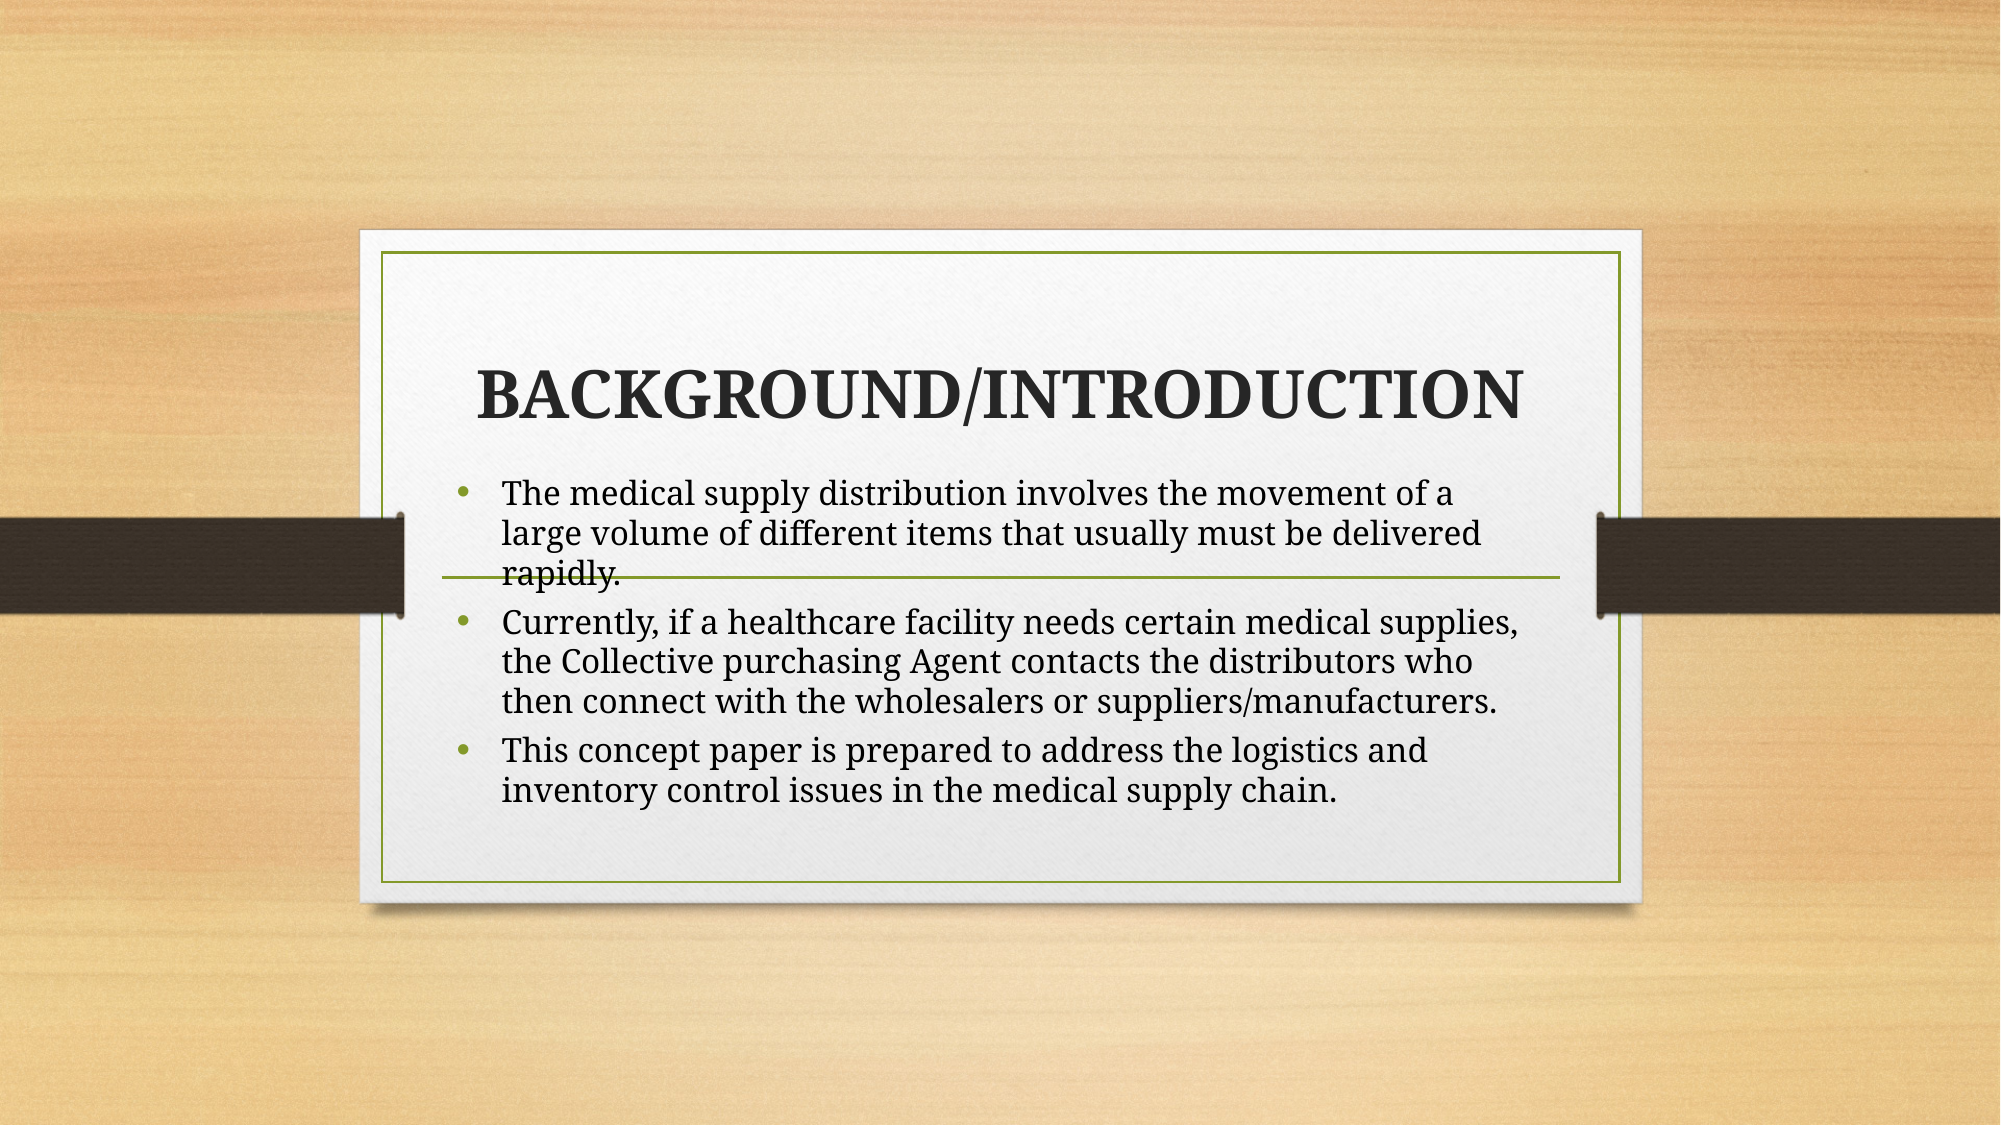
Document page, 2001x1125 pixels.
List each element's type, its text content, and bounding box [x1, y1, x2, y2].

title BACKGROUND/INTRODUCTION [441, 306, 1560, 440]
picture [0, 0, 2001, 1125]
subtitle The medical supply distribution involves the movement of a large volume of different items that usually must be delivered rapidly. Currently, if a healthcare facility needs certain medical supplies, the Collective purchasing Agent contacts the distributors who then connect with the wholesalers or suppliers/manufacturers. This concept paper is prepared to address the logistics and inventory control issues in the medical supply chain. [441, 464, 1560, 868]
